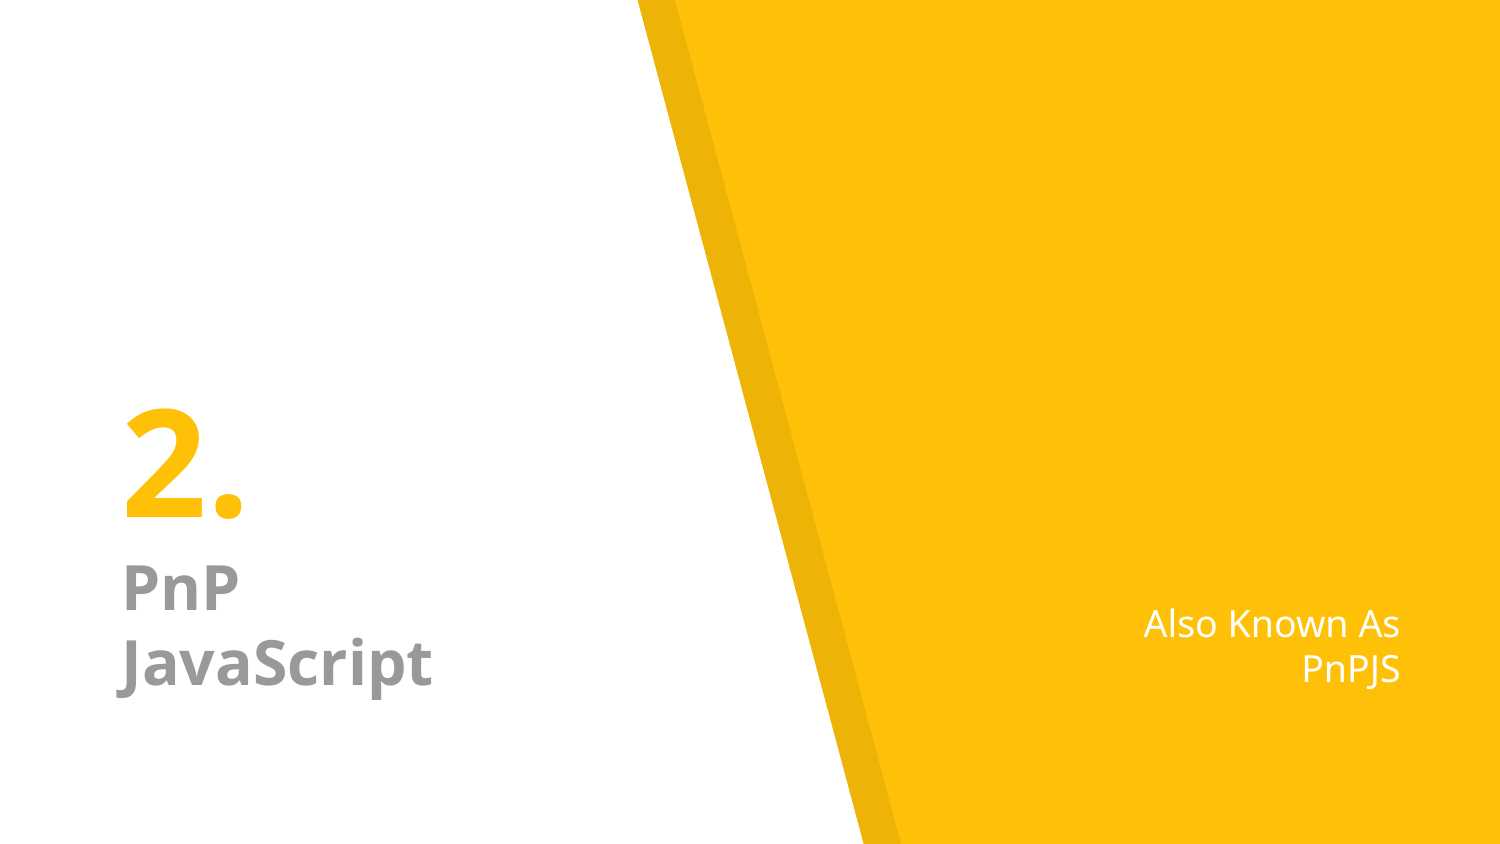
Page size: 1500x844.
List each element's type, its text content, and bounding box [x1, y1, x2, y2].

title 2. PnP JavaScript [106, 222, 685, 713]
subtitle Also Known As PnPJS [1103, 535, 1416, 705]
